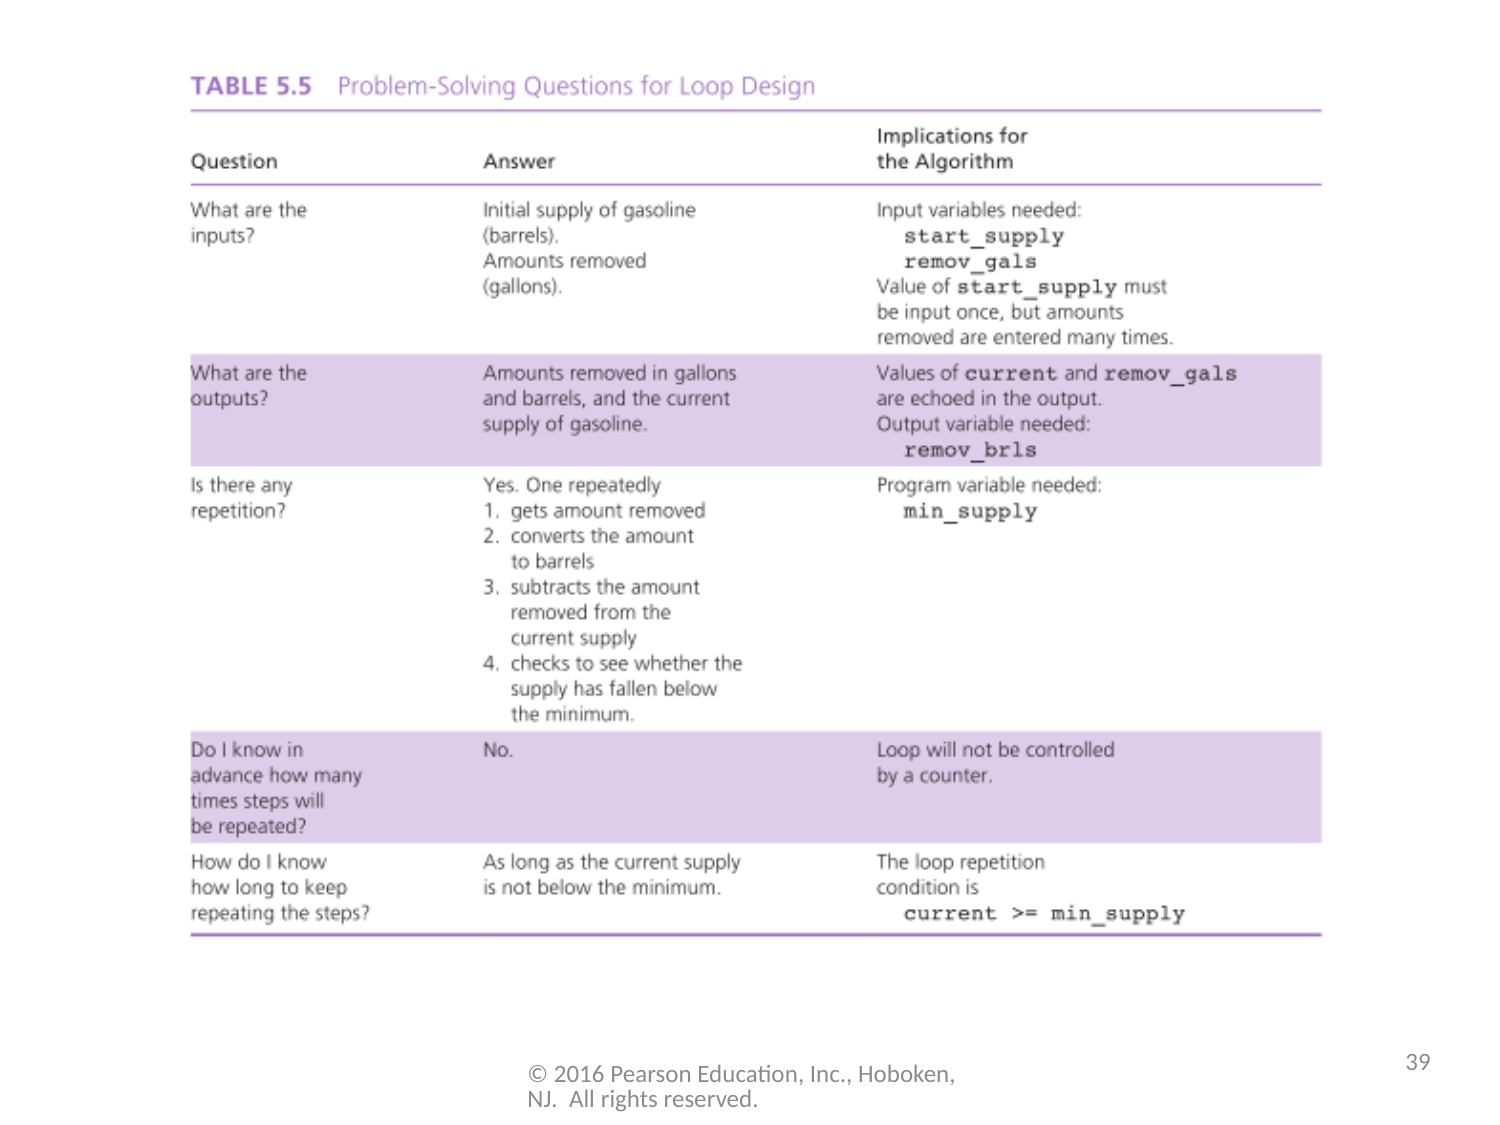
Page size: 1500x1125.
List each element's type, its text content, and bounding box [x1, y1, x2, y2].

slide_number 39 [1095, 1030, 1446, 1091]
footer © 2016 Pearson Education, Inc., Hoboken, NJ. All rights reserved. [512, 1042, 988, 1103]
picture [174, 62, 1338, 955]
